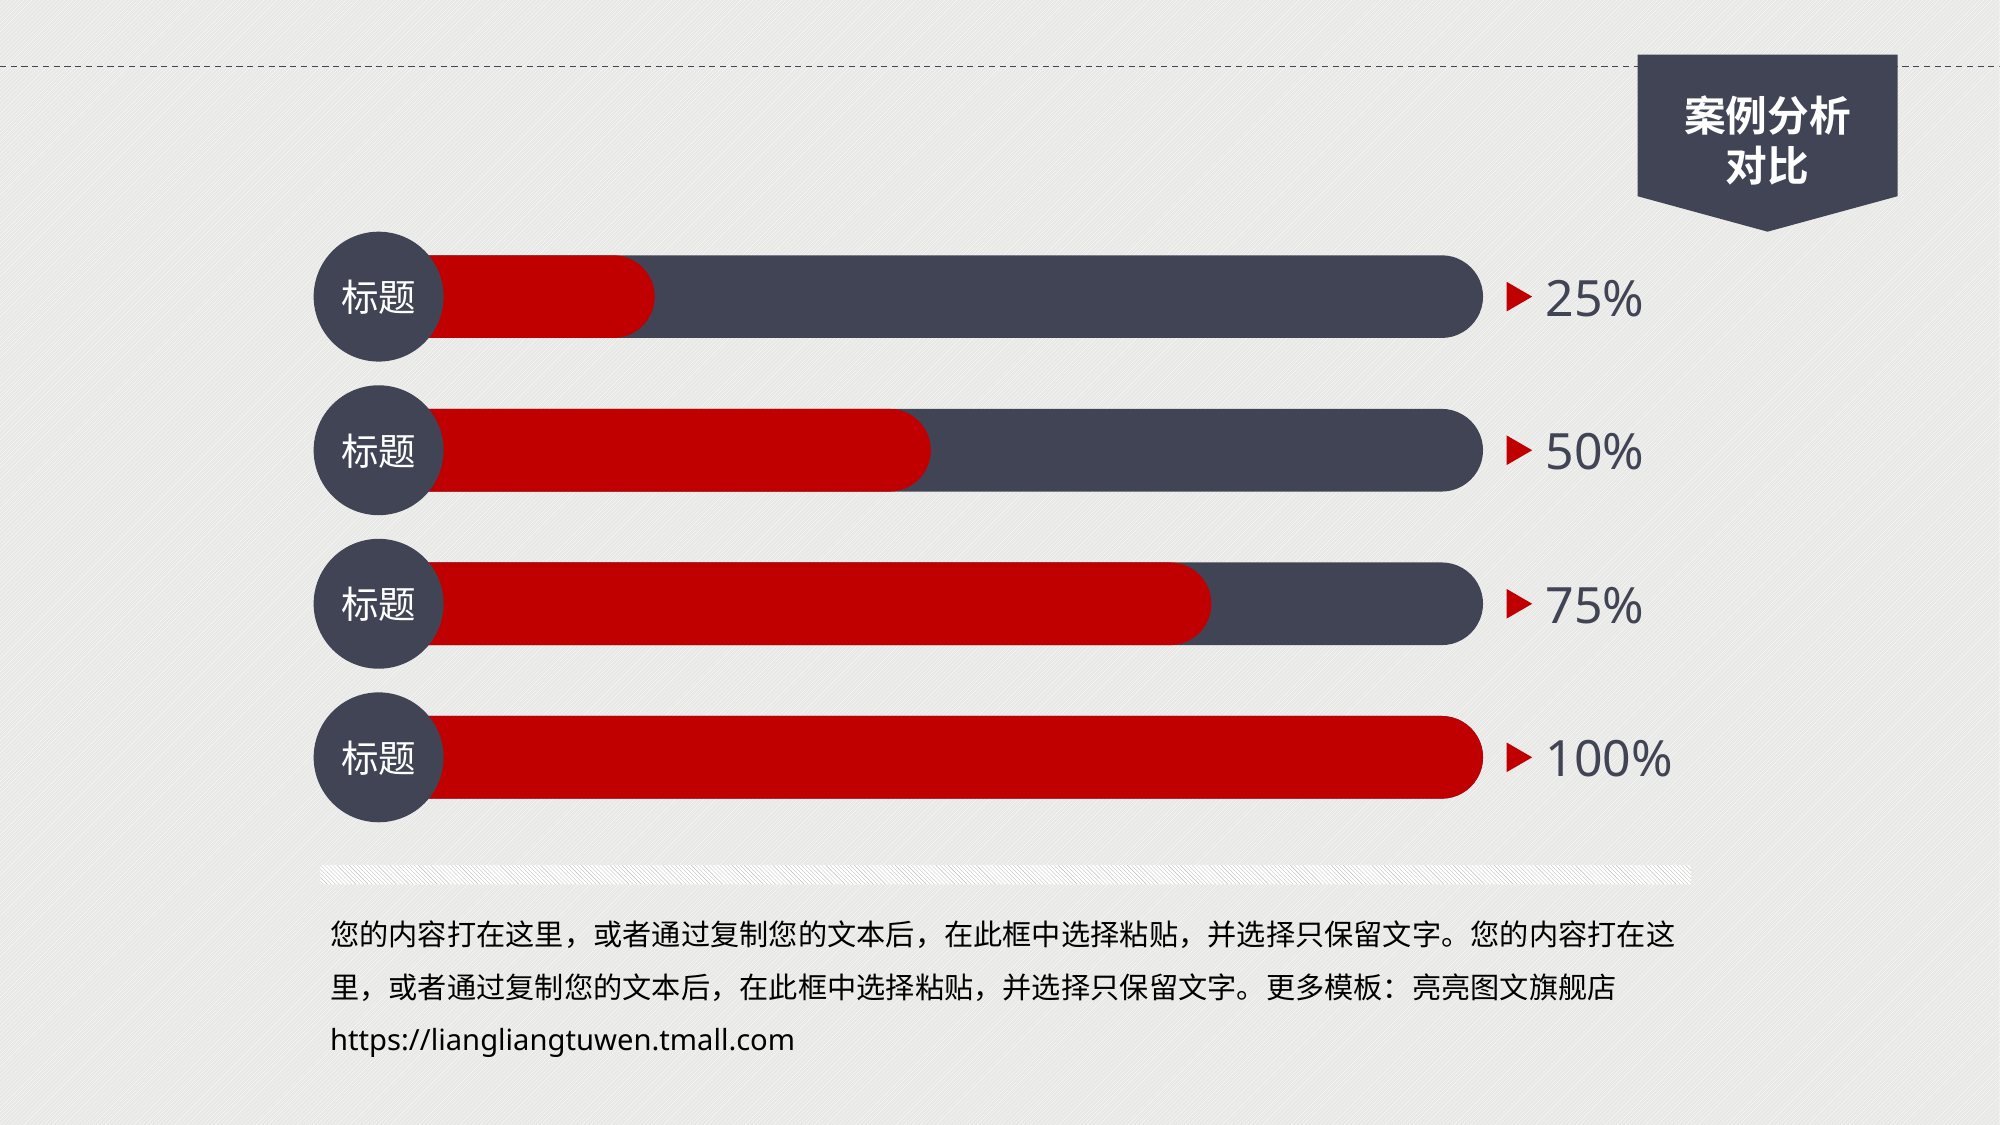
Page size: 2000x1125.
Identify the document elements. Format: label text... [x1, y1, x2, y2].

text_box [1635, 52, 1900, 65]
text_box 标题 [311, 383, 446, 518]
text_box [1504, 280, 1530, 314]
text_box 标题 [311, 690, 446, 825]
text_box [893, 406, 1486, 494]
text_box [430, 253, 657, 341]
text_box 您的内容打在这里，或者通过复制您的文本后，在此框中选择粘贴，并选择只保留文字。您的内容打在这里，或者通过复制您的文本后，在此框中选择粘贴，并选择只保留文字。更多模板：亮亮图文旗舰店https://liangliangtuwen.tmall.com [315, 891, 1708, 1064]
text_box [1504, 587, 1530, 621]
text_box [430, 406, 933, 494]
text_box [430, 713, 1486, 801]
text_box [430, 560, 1214, 648]
text_box [615, 253, 1486, 341]
text_box 标题 [311, 536, 446, 671]
text_box 案例分析 对比 [1669, 82, 1866, 198]
text_box [1635, 78, 1900, 234]
text_box [1504, 740, 1530, 774]
text_box [1504, 433, 1530, 467]
text_box 标题 [311, 229, 446, 364]
text_box 75% [1530, 565, 1660, 641]
text_box [318, 863, 1693, 886]
text_box [1174, 560, 1486, 648]
text_box 100% [1530, 719, 1688, 795]
text_box 50% [1530, 412, 1660, 488]
text_box 25% [1530, 258, 1660, 334]
